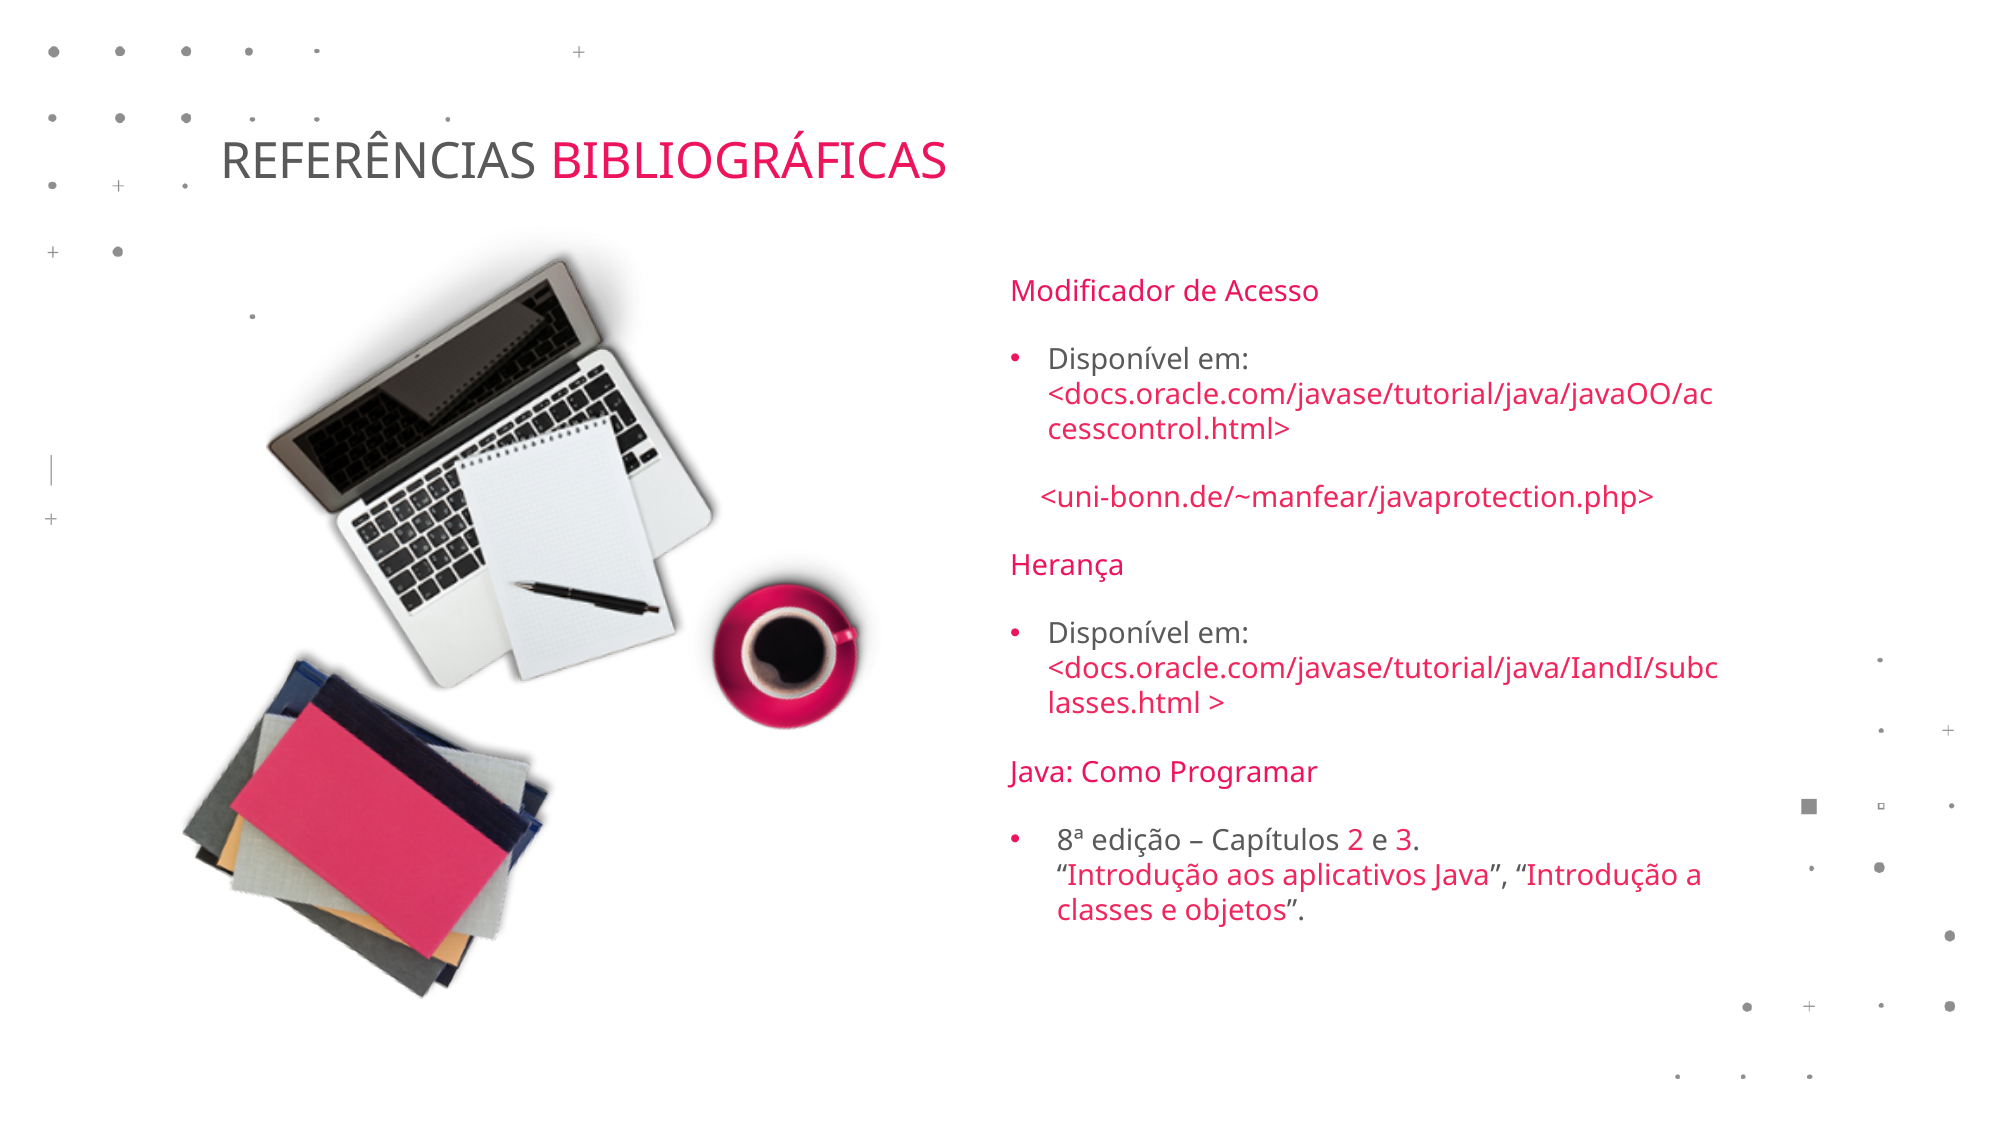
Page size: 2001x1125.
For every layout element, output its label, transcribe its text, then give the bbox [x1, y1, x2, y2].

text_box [181, 220, 939, 984]
picture [45, 46, 1955, 1079]
text_box REFERÊNCIAS BIBLIOGRÁFICAS [205, 121, 1697, 197]
text_box Modificador de Acesso Disponível em: <docs.oracle.com/javase/tutorial/java/javaOO/accesscontrol.html> <uni-bonn.de/~manfear/javaprotection.php> Herança Disponível em: <docs.oracle.com/javase/tutorial/java/IandI/subclasses.html > Java: Como Programar 8ª edição – Capítulos 2 e 3. “Introdução aos aplicativos Java”, “Introdução a classes e objetos”. [995, 261, 1736, 1002]
